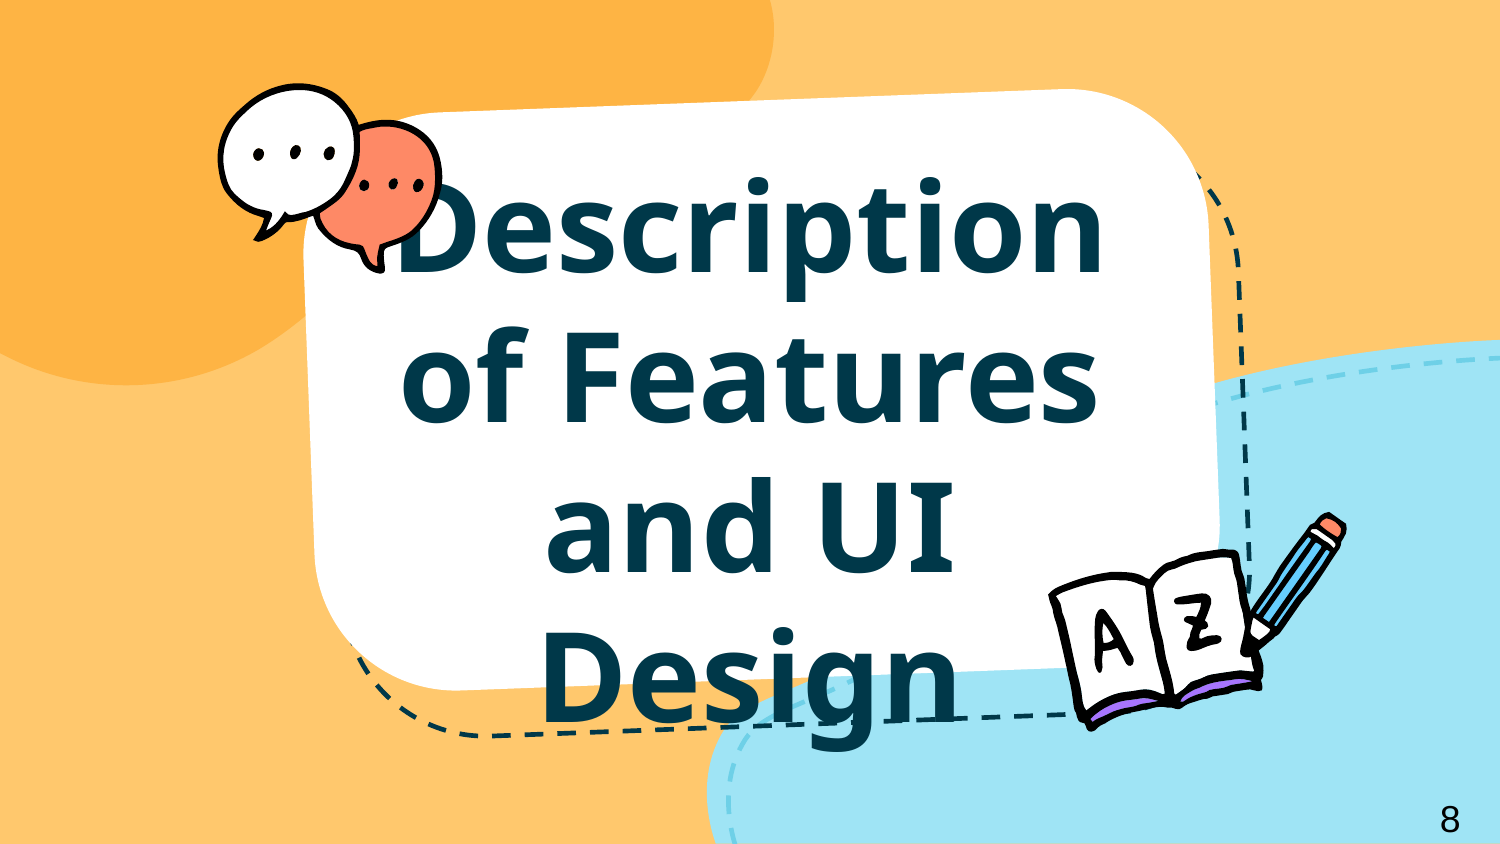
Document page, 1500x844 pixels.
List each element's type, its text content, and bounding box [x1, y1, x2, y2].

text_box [1239, 511, 1348, 659]
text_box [215, 83, 444, 274]
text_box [297, 83, 1256, 742]
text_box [1047, 548, 1265, 733]
text_box 8 [1424, 787, 1500, 844]
